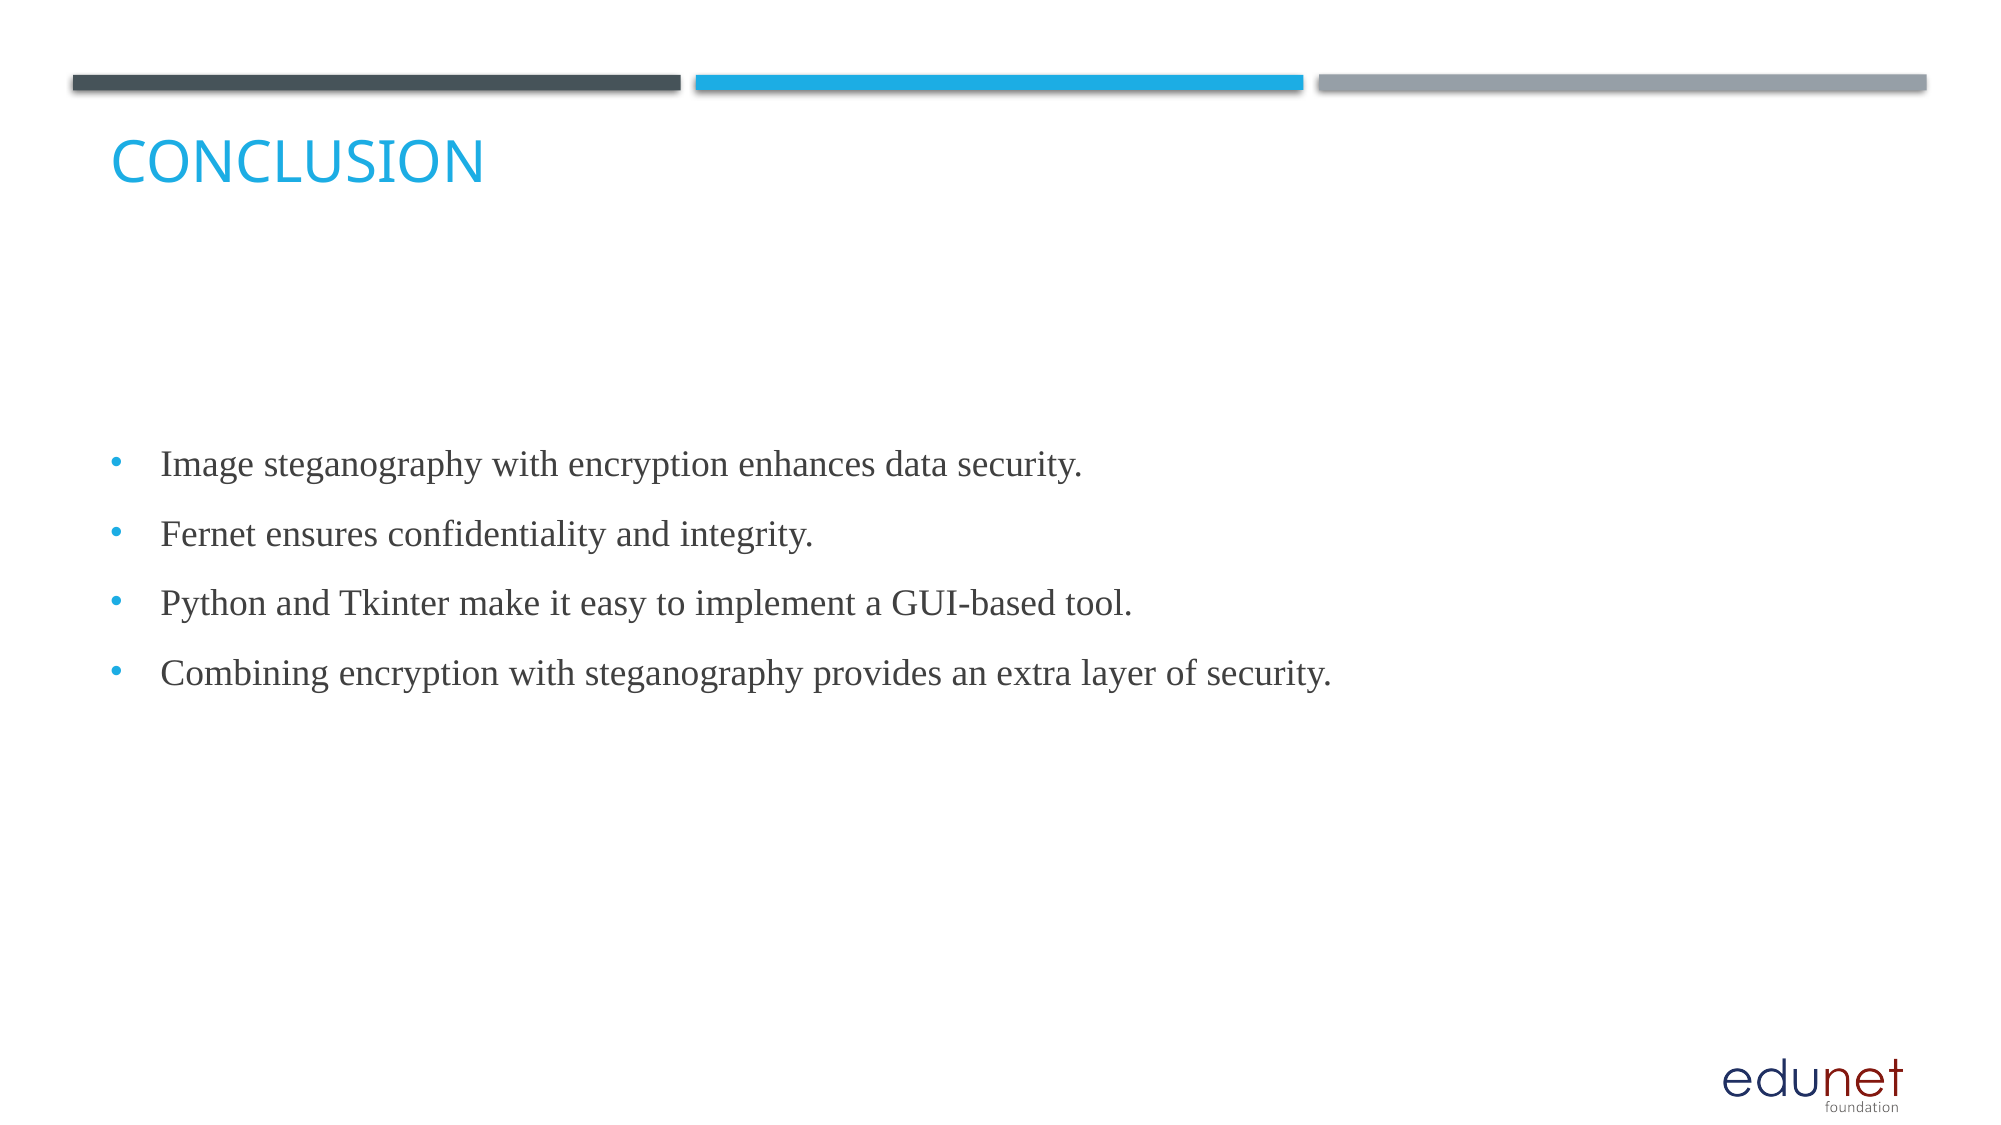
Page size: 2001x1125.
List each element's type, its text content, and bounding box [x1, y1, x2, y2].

list Image steganography with encryption enhances data security. Fernet ensures confidentiality and integrity. Python and Tkinter make it easy to implement a GUI-based tool. Combining encryption with steganography provides an extra layer of security. [95, 213, 1905, 981]
title Conclusion [95, 115, 1905, 203]
picture [1719, 1056, 1905, 1116]
